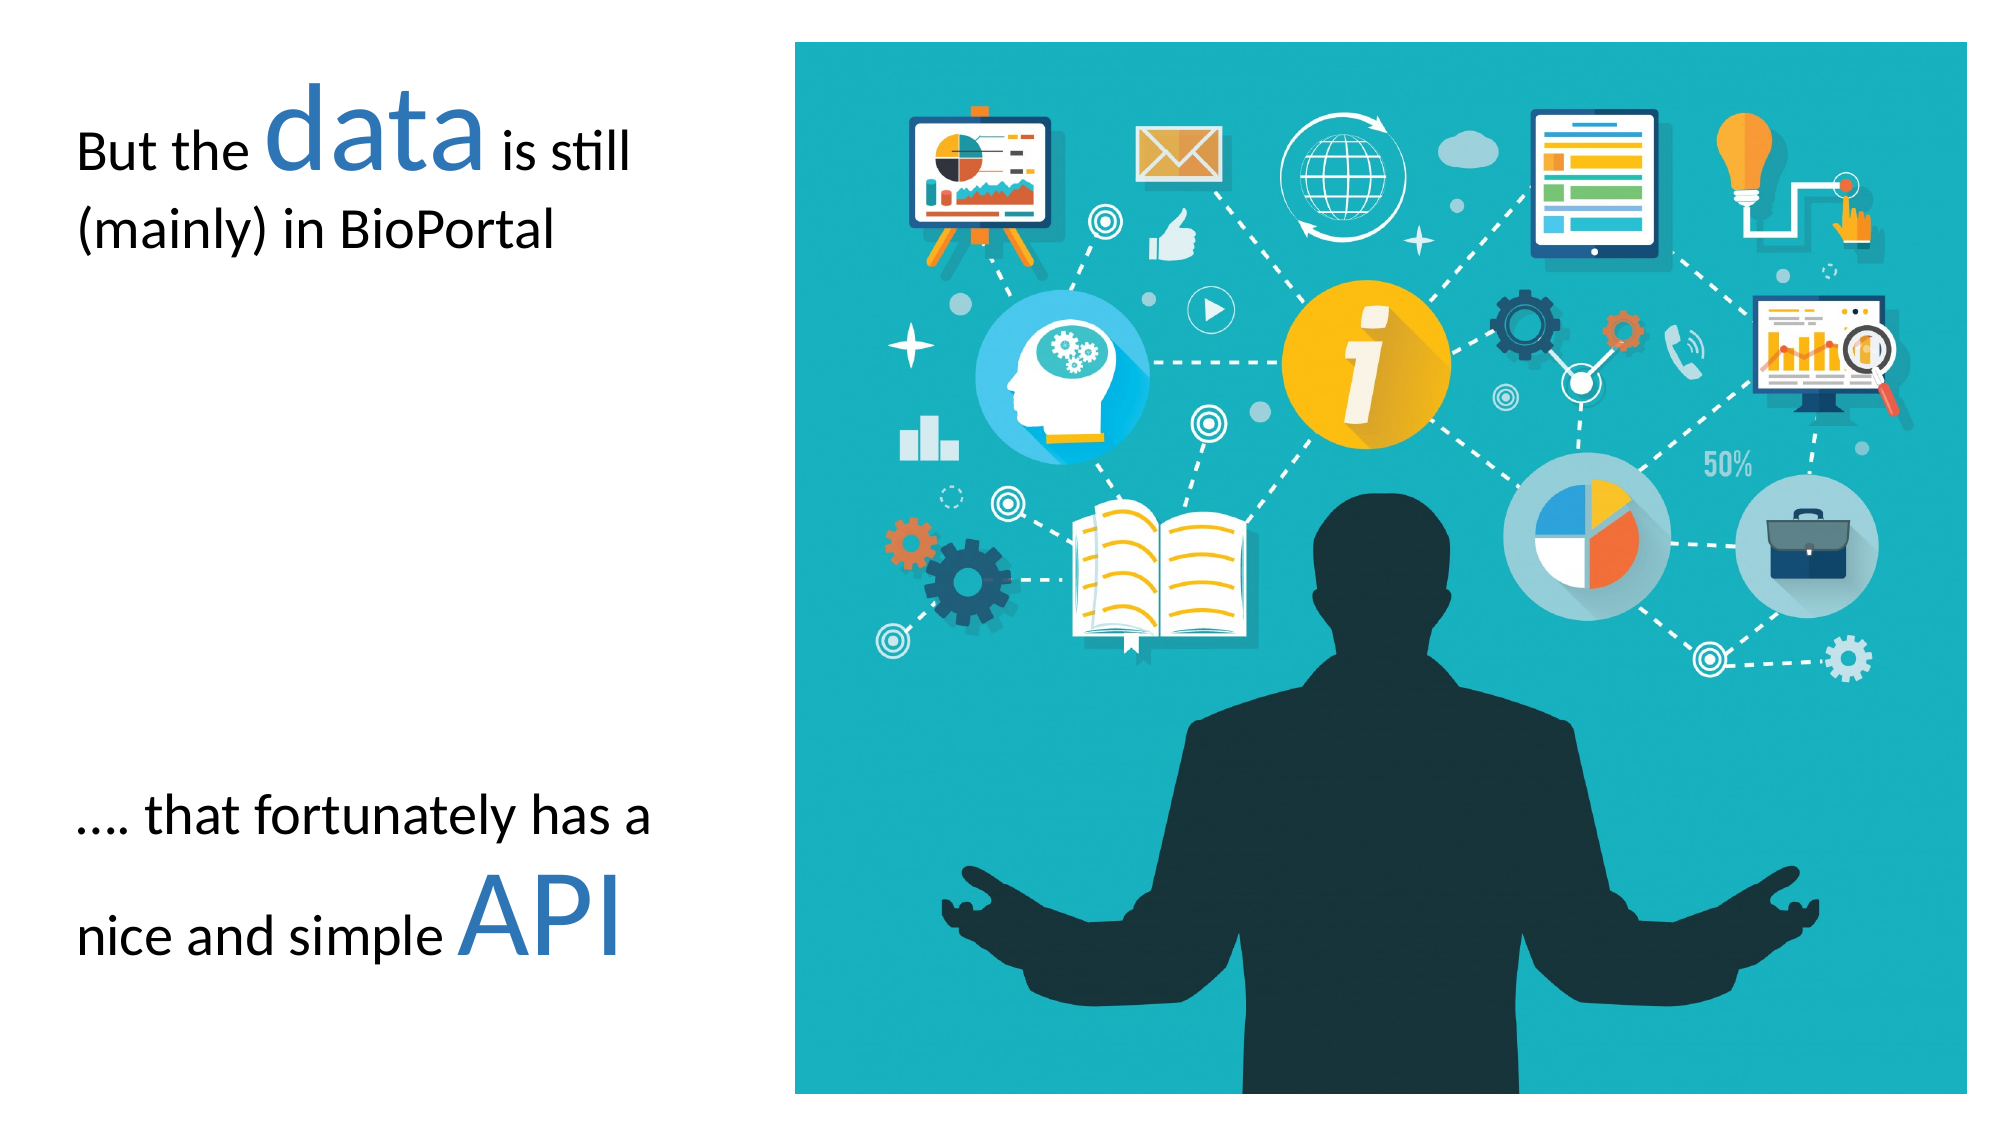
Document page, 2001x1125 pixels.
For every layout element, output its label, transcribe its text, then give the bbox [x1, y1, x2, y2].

picture [795, 42, 1967, 1094]
text_box But the data is still (mainly) in BioPortal …. that fortunately has a nice and simple API [61, 55, 721, 1094]
